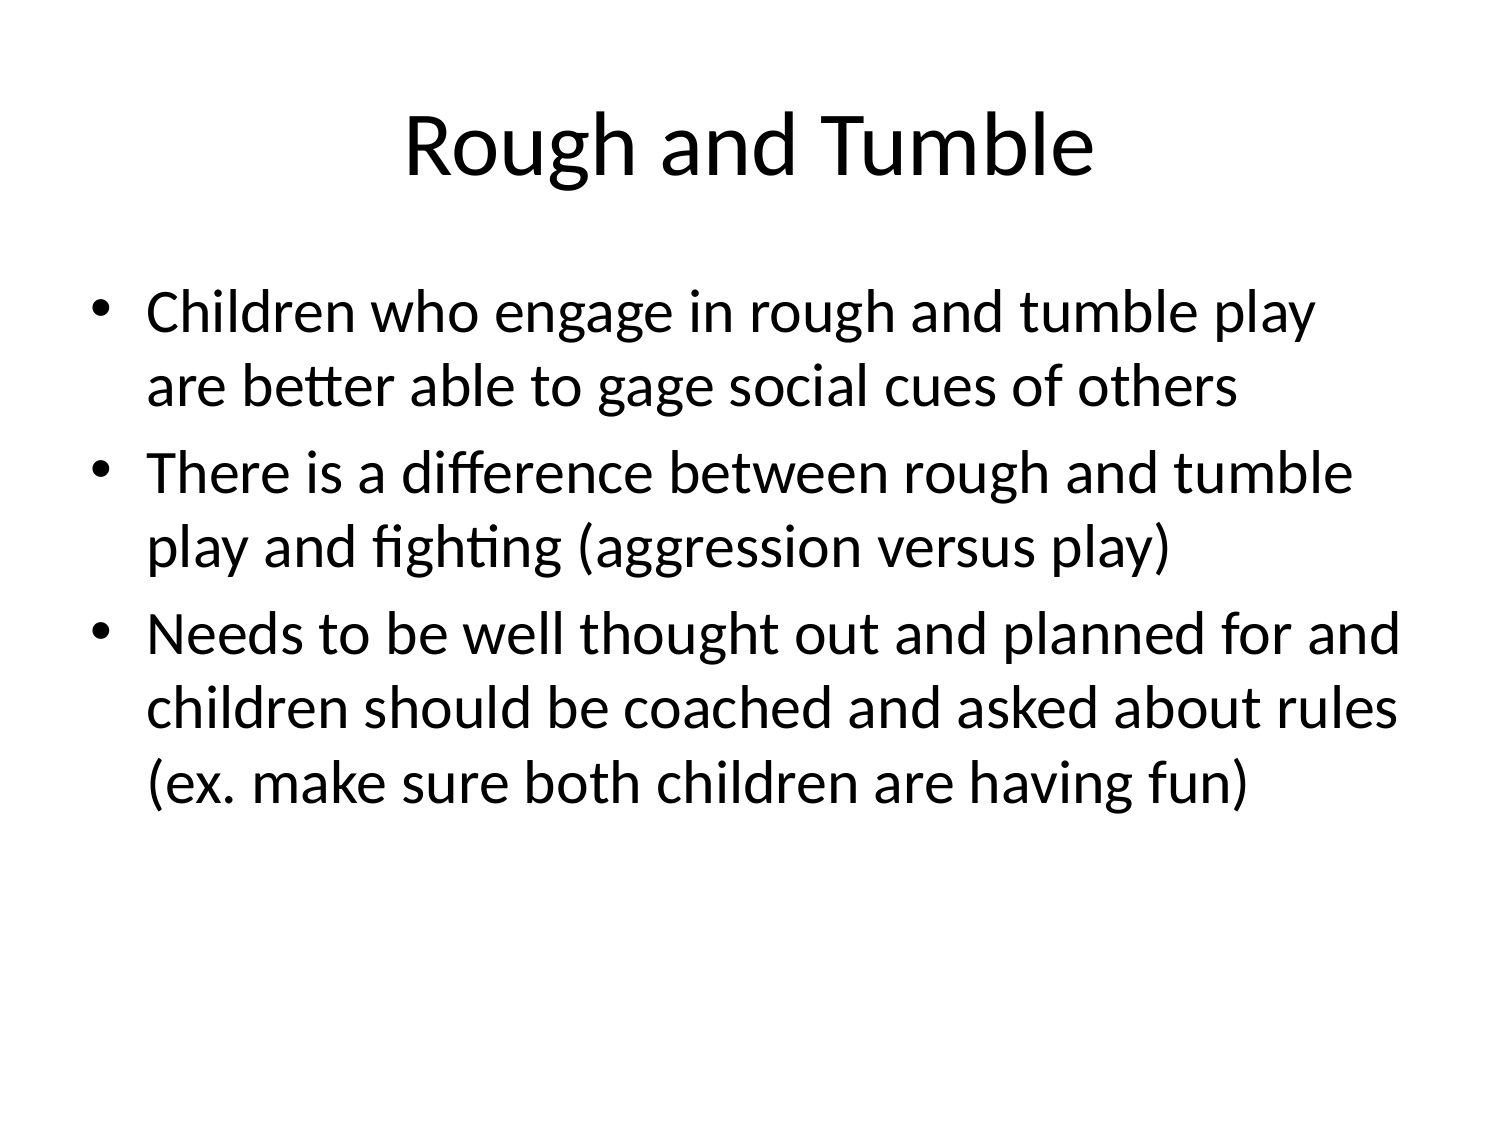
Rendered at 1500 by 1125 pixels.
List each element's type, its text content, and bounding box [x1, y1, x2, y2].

list Children who engage in rough and tumble play are better able to gage social cues of others There is a difference between rough and tumble play and fighting (aggression versus play) Needs to be well thought out and planned for and children should be coached and asked about rules (ex. make sure both children are having fun) [75, 262, 1425, 1005]
title Rough and Tumble [75, 45, 1425, 233]
